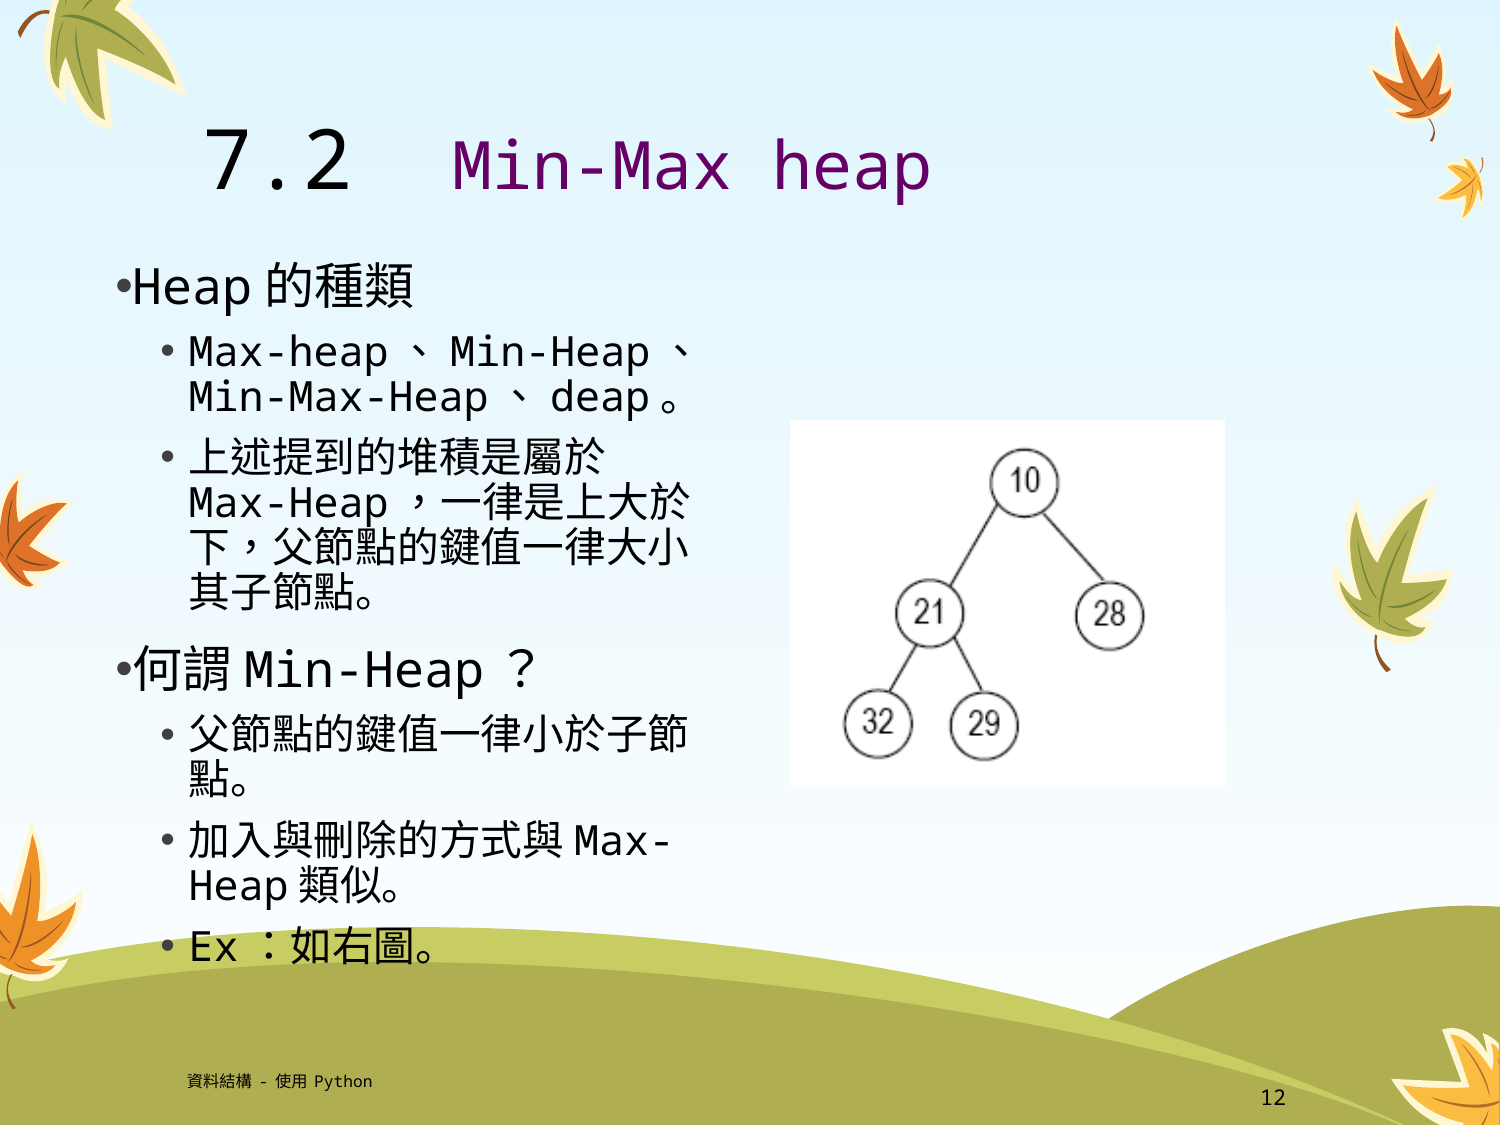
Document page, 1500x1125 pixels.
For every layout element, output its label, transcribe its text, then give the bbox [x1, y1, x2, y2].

list Heap的種類 Max-heap、Min-Heap、Min-Max-Heap、deap。 上述提到的堆積是屬於Max-Heap，一律是上大於下，父節點的鍵值一律大小其子節點。 何謂Min-Heap？ 父節點的鍵值一律小於子節點。 加入與刪除的方式與Max-Heap類似。 Ex：如右圖。 [100, 253, 726, 991]
footer 資料結構-使用Python [171, 1065, 1031, 1105]
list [790, 420, 1226, 787]
slide_number 12 [1222, 1082, 1302, 1122]
title 7.2 Min-Max heap [187, 12, 1312, 216]
